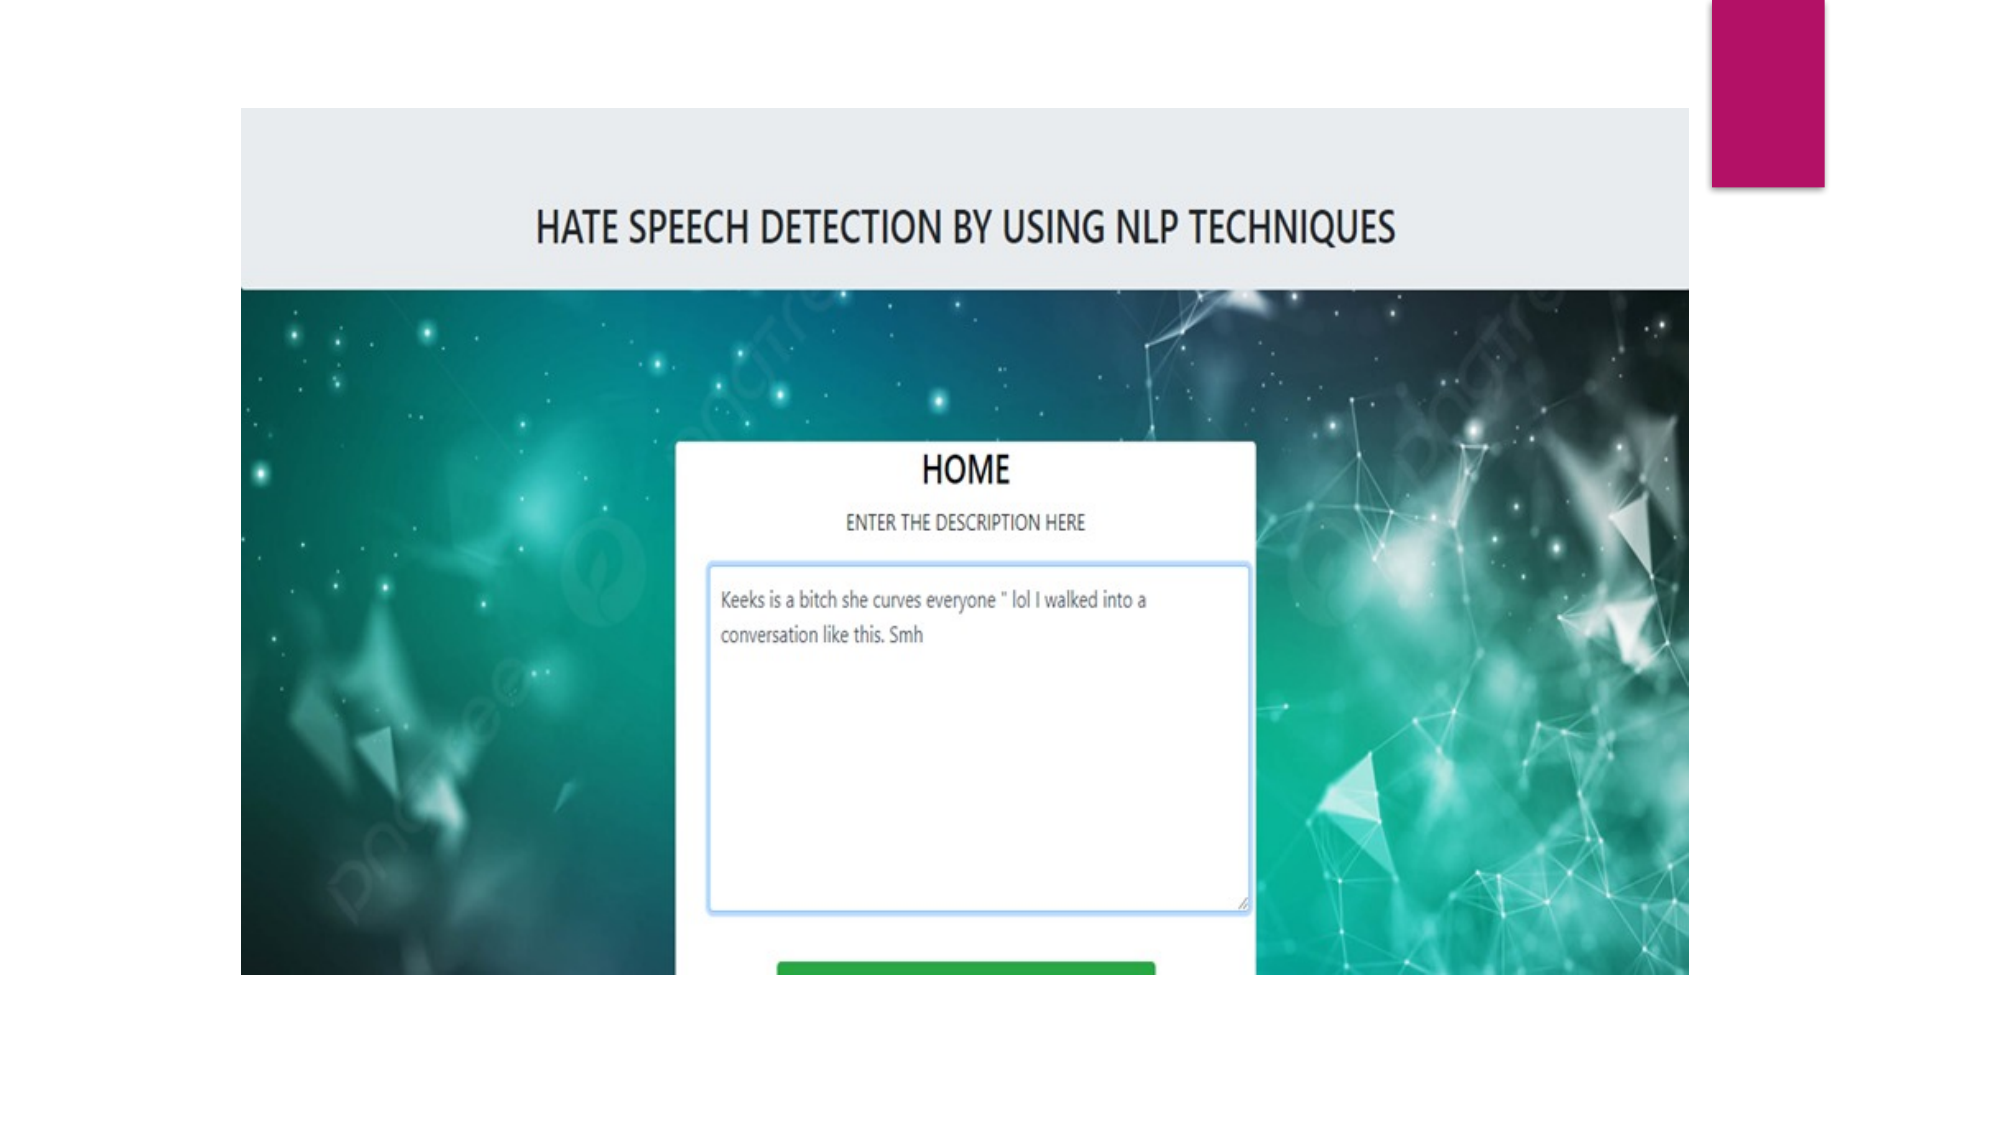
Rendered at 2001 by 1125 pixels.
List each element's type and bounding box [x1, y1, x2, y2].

picture [240, 108, 1689, 975]
